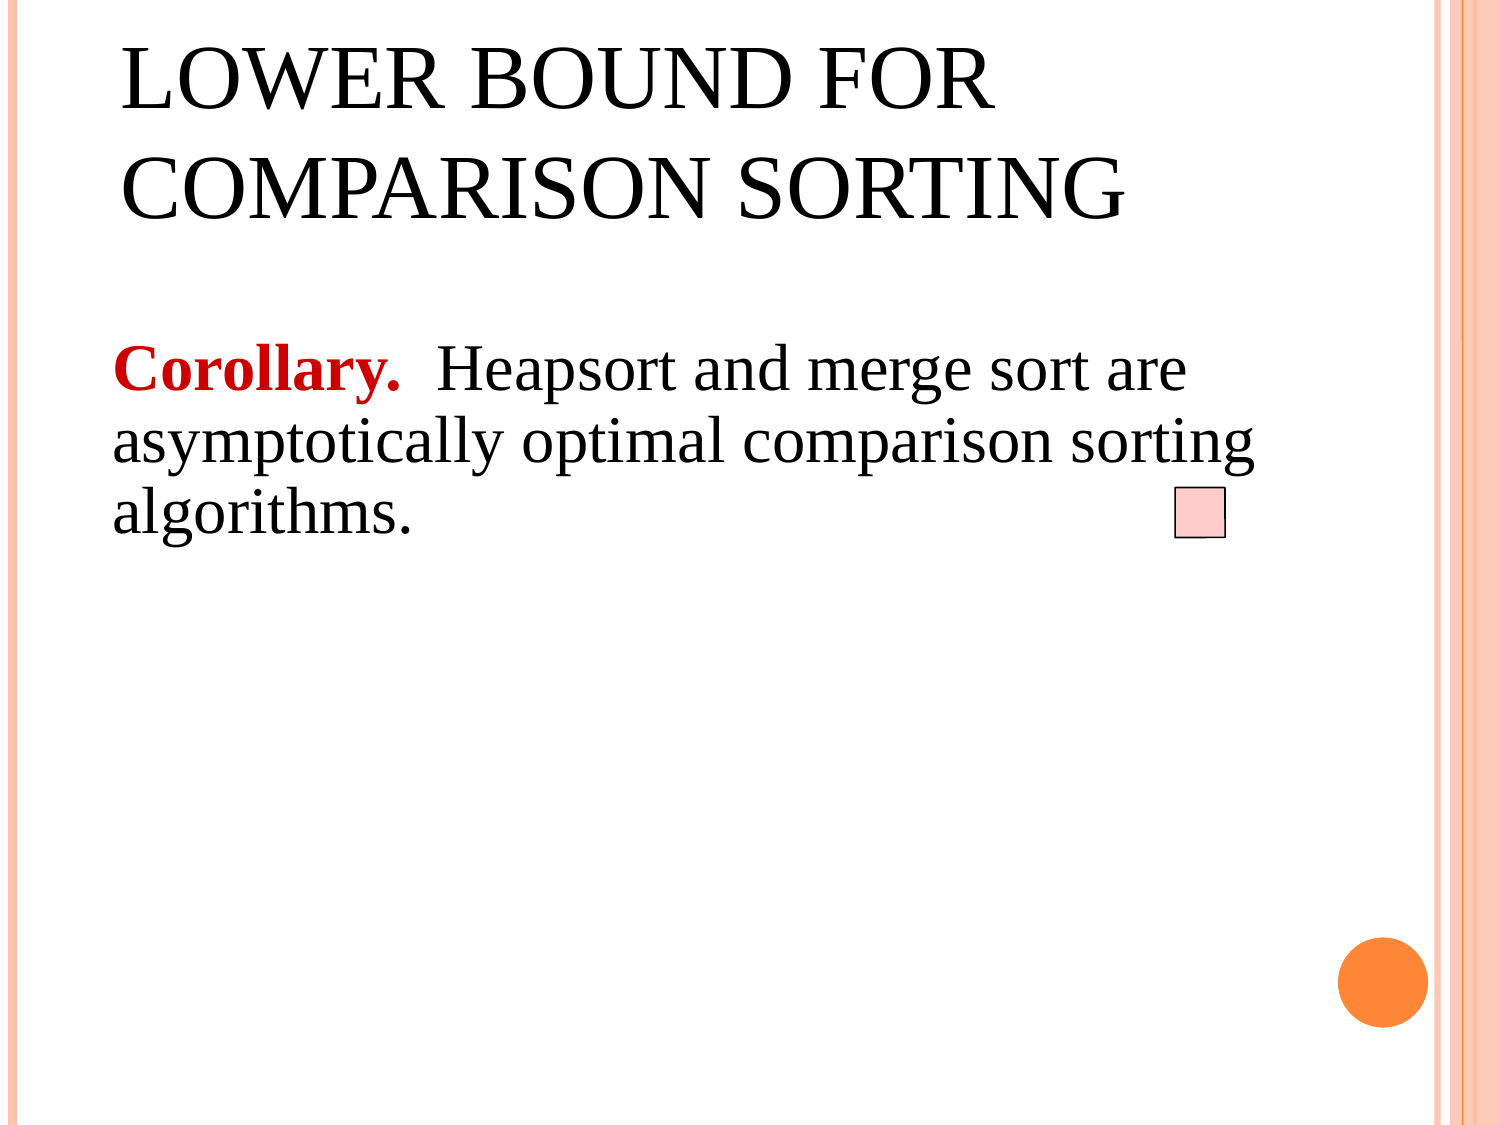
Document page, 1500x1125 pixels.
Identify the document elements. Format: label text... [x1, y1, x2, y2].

text_box [1175, 487, 1226, 538]
title LOWER BOUND FOR COMPARISON SORTING [105, 22, 1282, 245]
text_box Corollary. Heapsort and merge sort are asymptotically optimal comparison sorting algorithms. [97, 324, 1400, 557]
